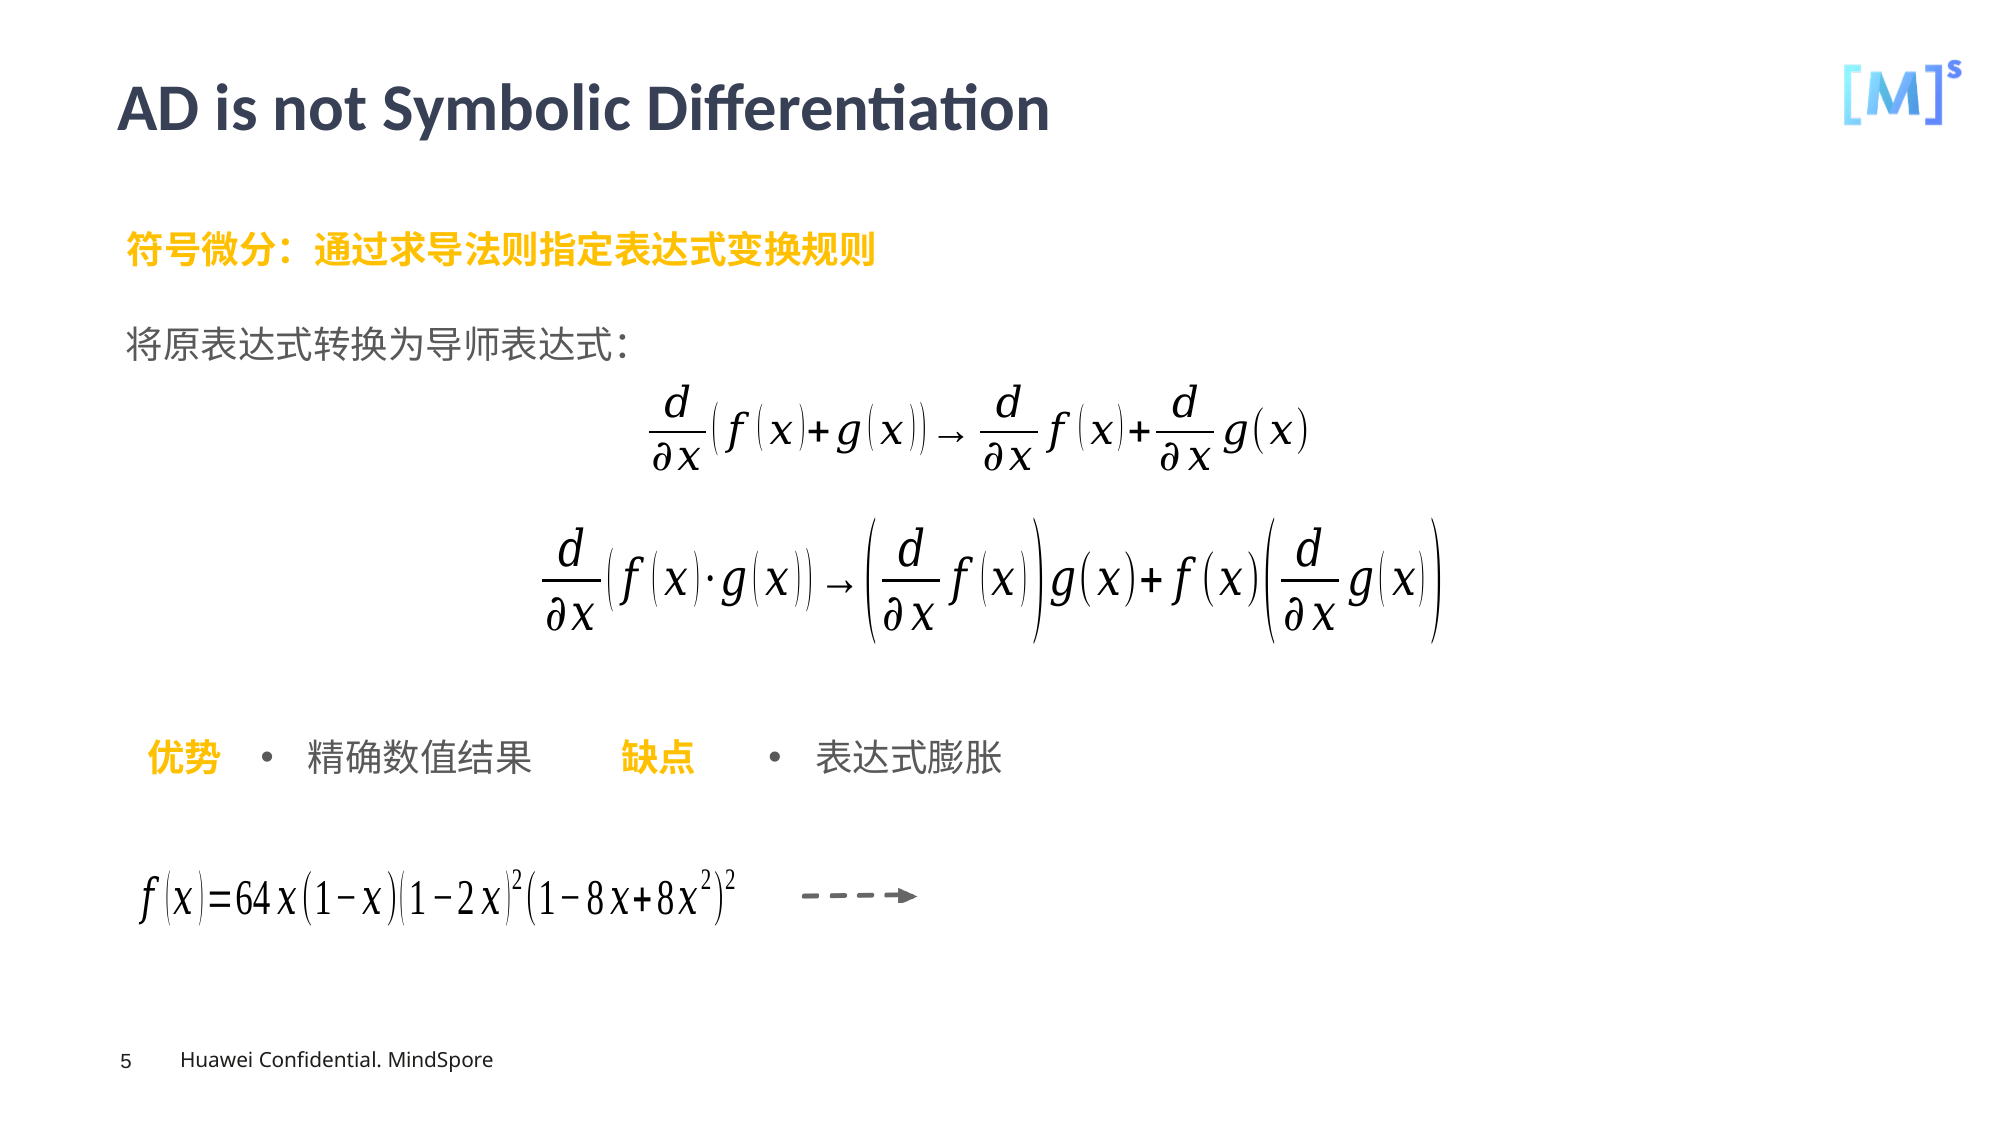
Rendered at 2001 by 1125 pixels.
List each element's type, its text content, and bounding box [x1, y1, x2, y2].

text_box 符号微分：通过求导法则指定表达式变换规则 [111, 196, 892, 279]
text_box 优势 [132, 704, 238, 787]
text_box 表达式膨胀 [753, 704, 1018, 787]
text_box 将原表达式转换为导师表达式： [110, 290, 666, 373]
text_box 缺点 [606, 704, 711, 787]
picture [801, 887, 918, 904]
title AD is not Symbolic Differentiation [102, 56, 1901, 154]
picture [1827, 50, 1967, 138]
text_box 精确数值结果 [245, 704, 548, 787]
